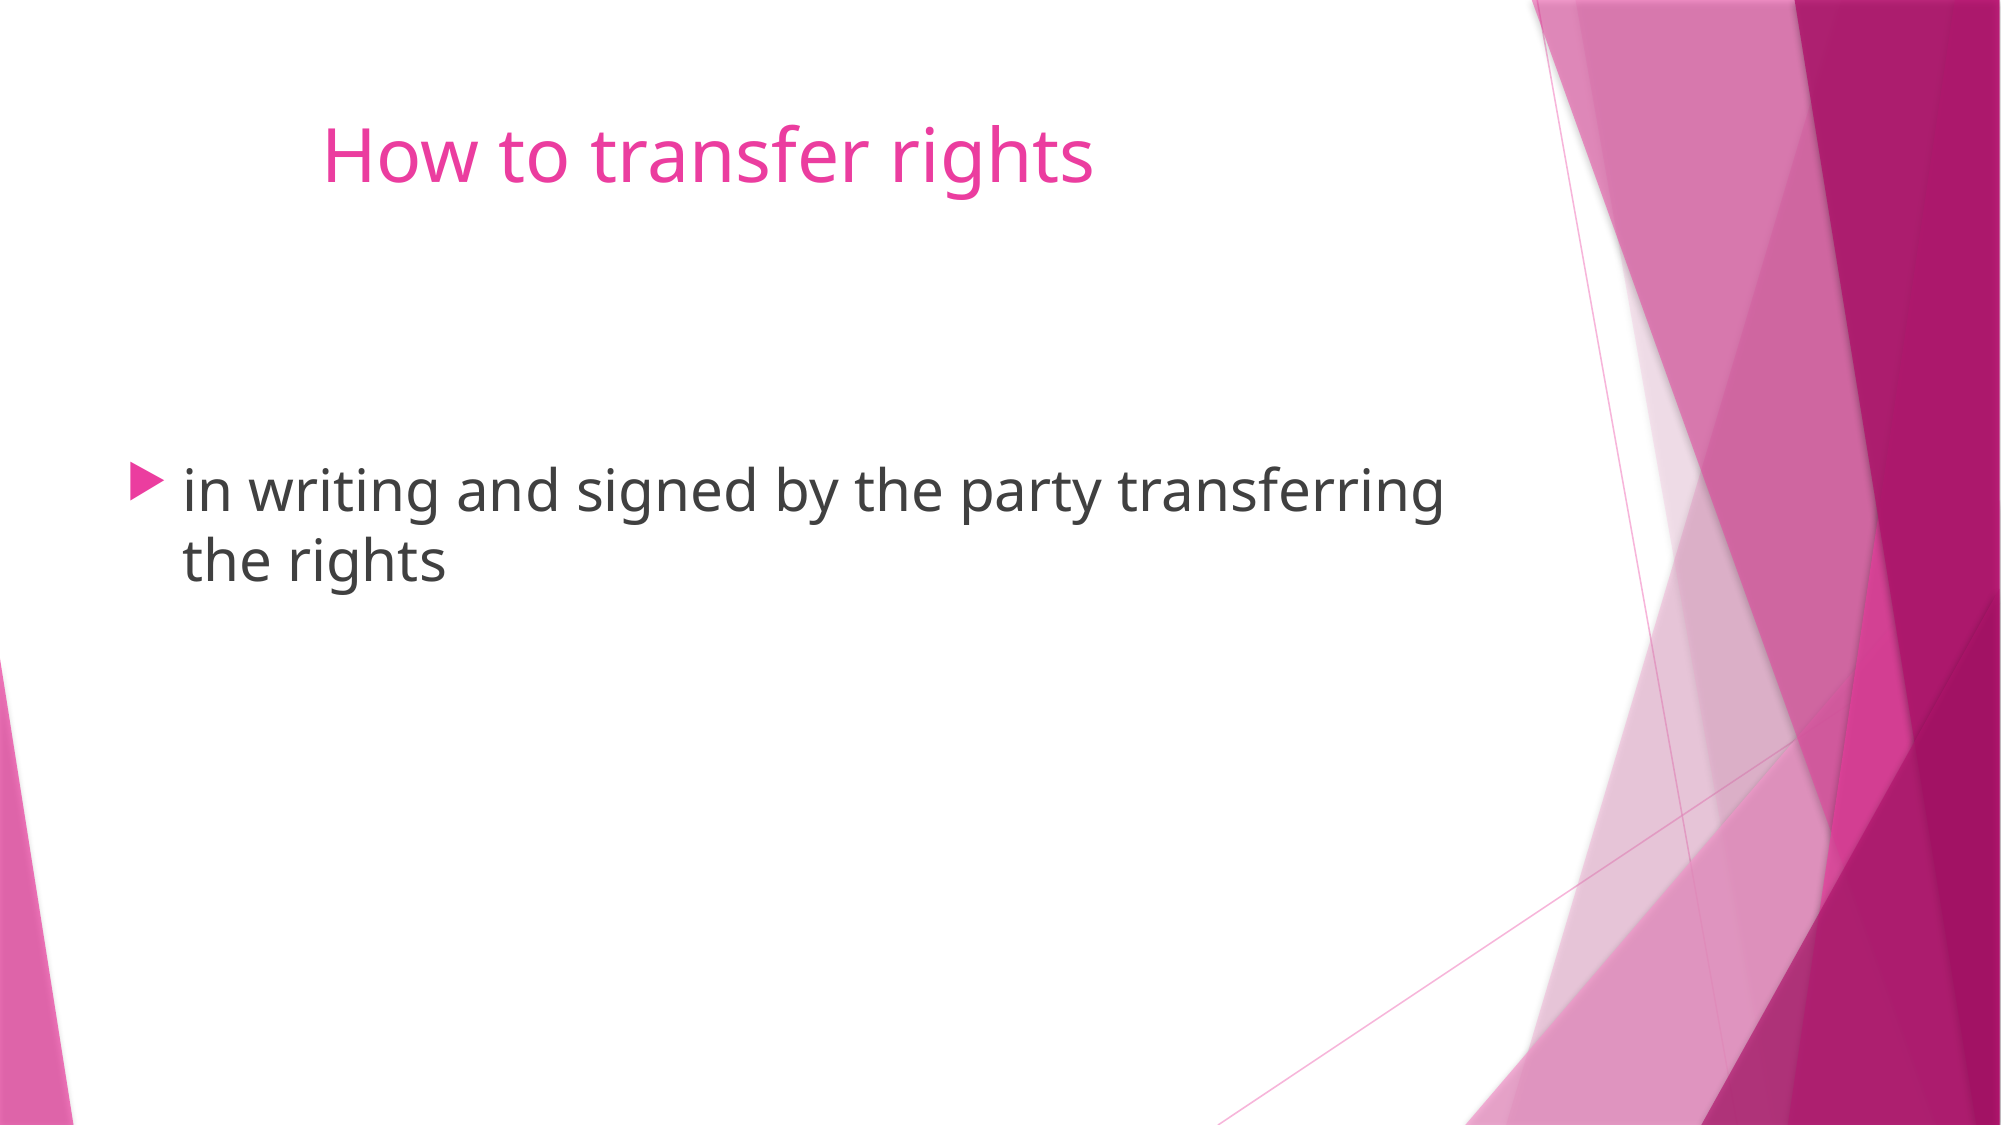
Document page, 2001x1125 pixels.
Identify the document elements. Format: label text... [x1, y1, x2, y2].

title How to transfer rights [111, 99, 1522, 317]
list in writing and signed by the party transferring the rights [111, 354, 1522, 992]
